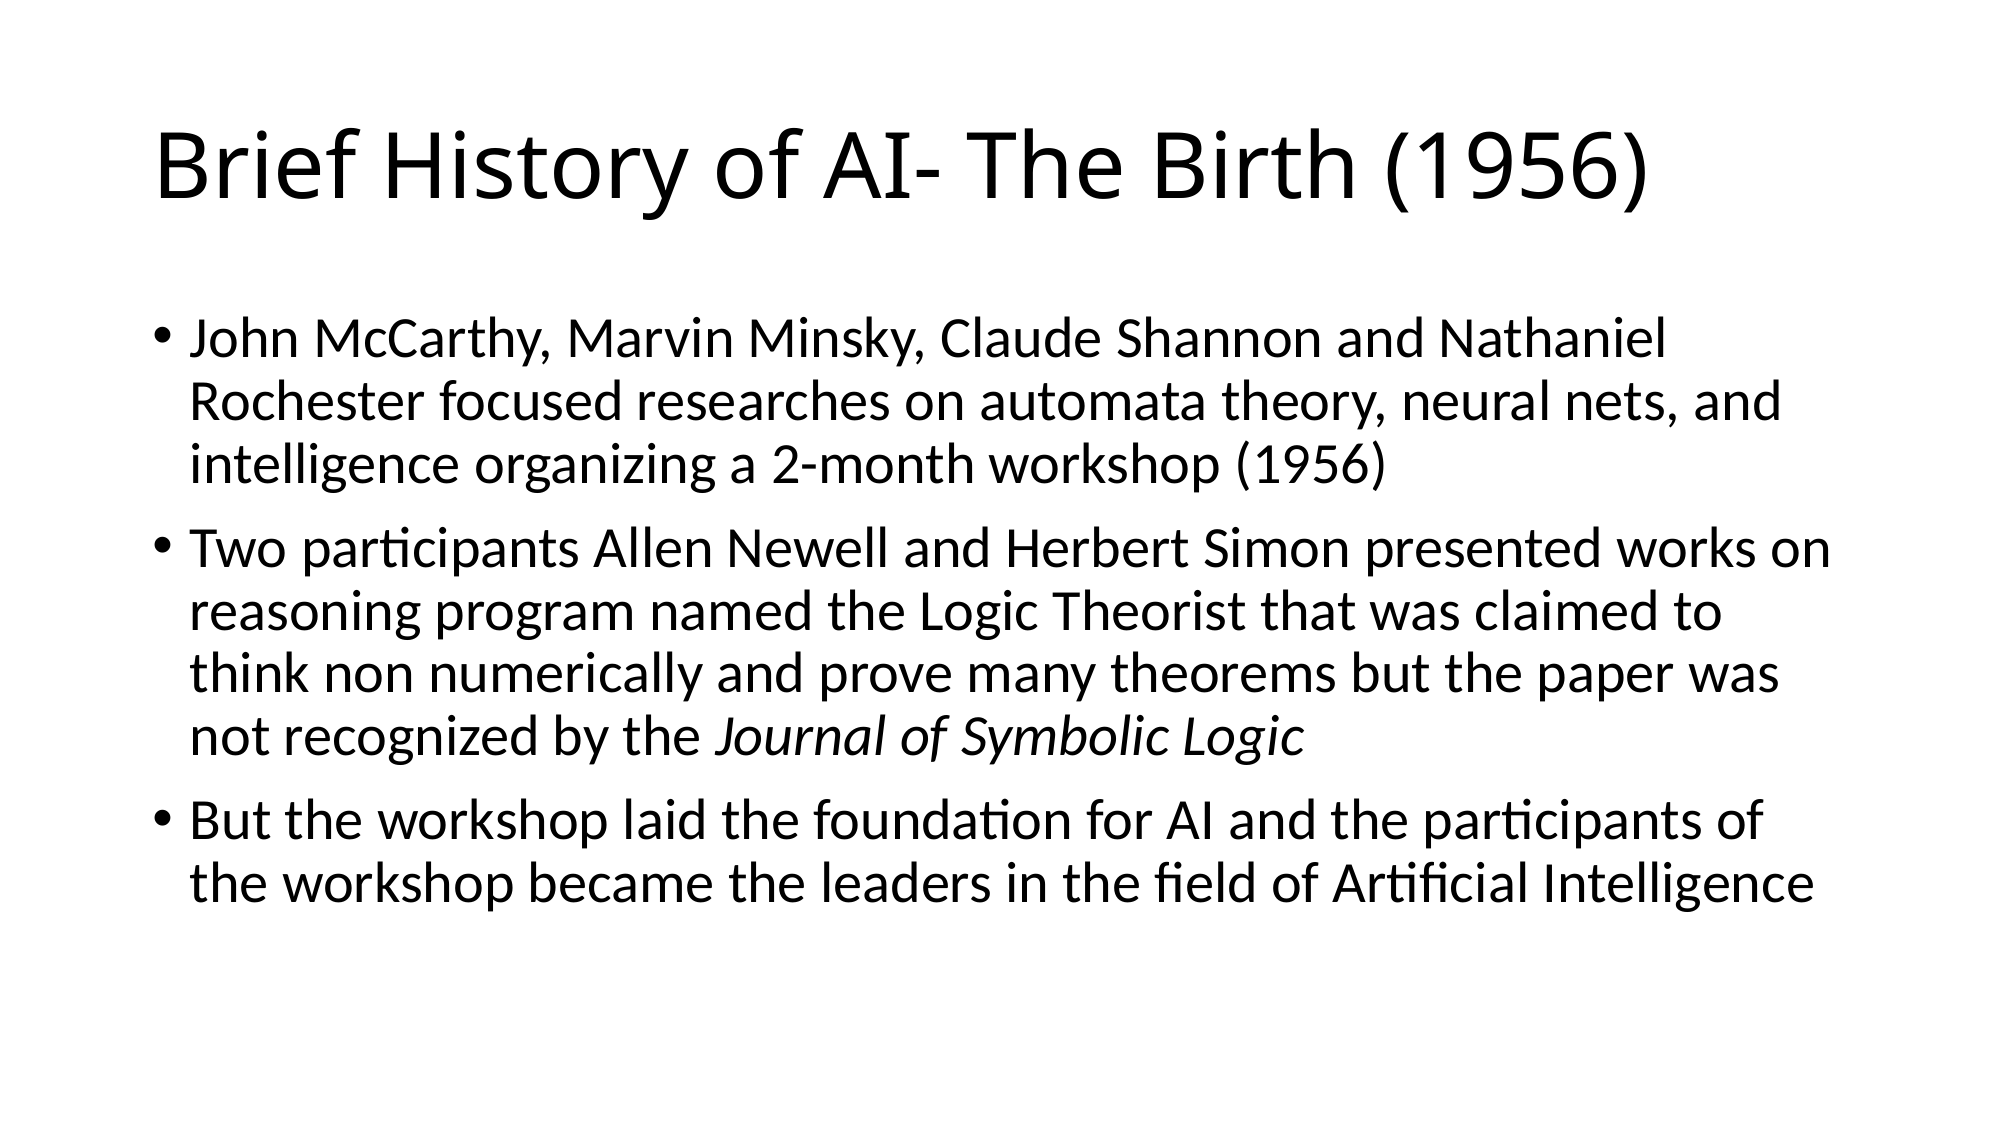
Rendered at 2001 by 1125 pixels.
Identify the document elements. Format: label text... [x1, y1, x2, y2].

title Brief History of AI- The Birth (1956) [137, 59, 1863, 278]
list John McCarthy, Marvin Minsky, Claude Shannon and Nathaniel Rochester focused researches on automata theory, neural nets, and intelligence organizing a 2-month workshop (1956) Two participants Allen Newell and Herbert Simon presented works on reasoning program named the Logic Theorist that was claimed to think non numerically and prove many theorems but the paper was not recognized by the Journal of Symbolic Logic But the workshop laid the foundation for AI and the participants of the workshop became the leaders in the field of Artificial Intelligence [137, 299, 1863, 1014]
